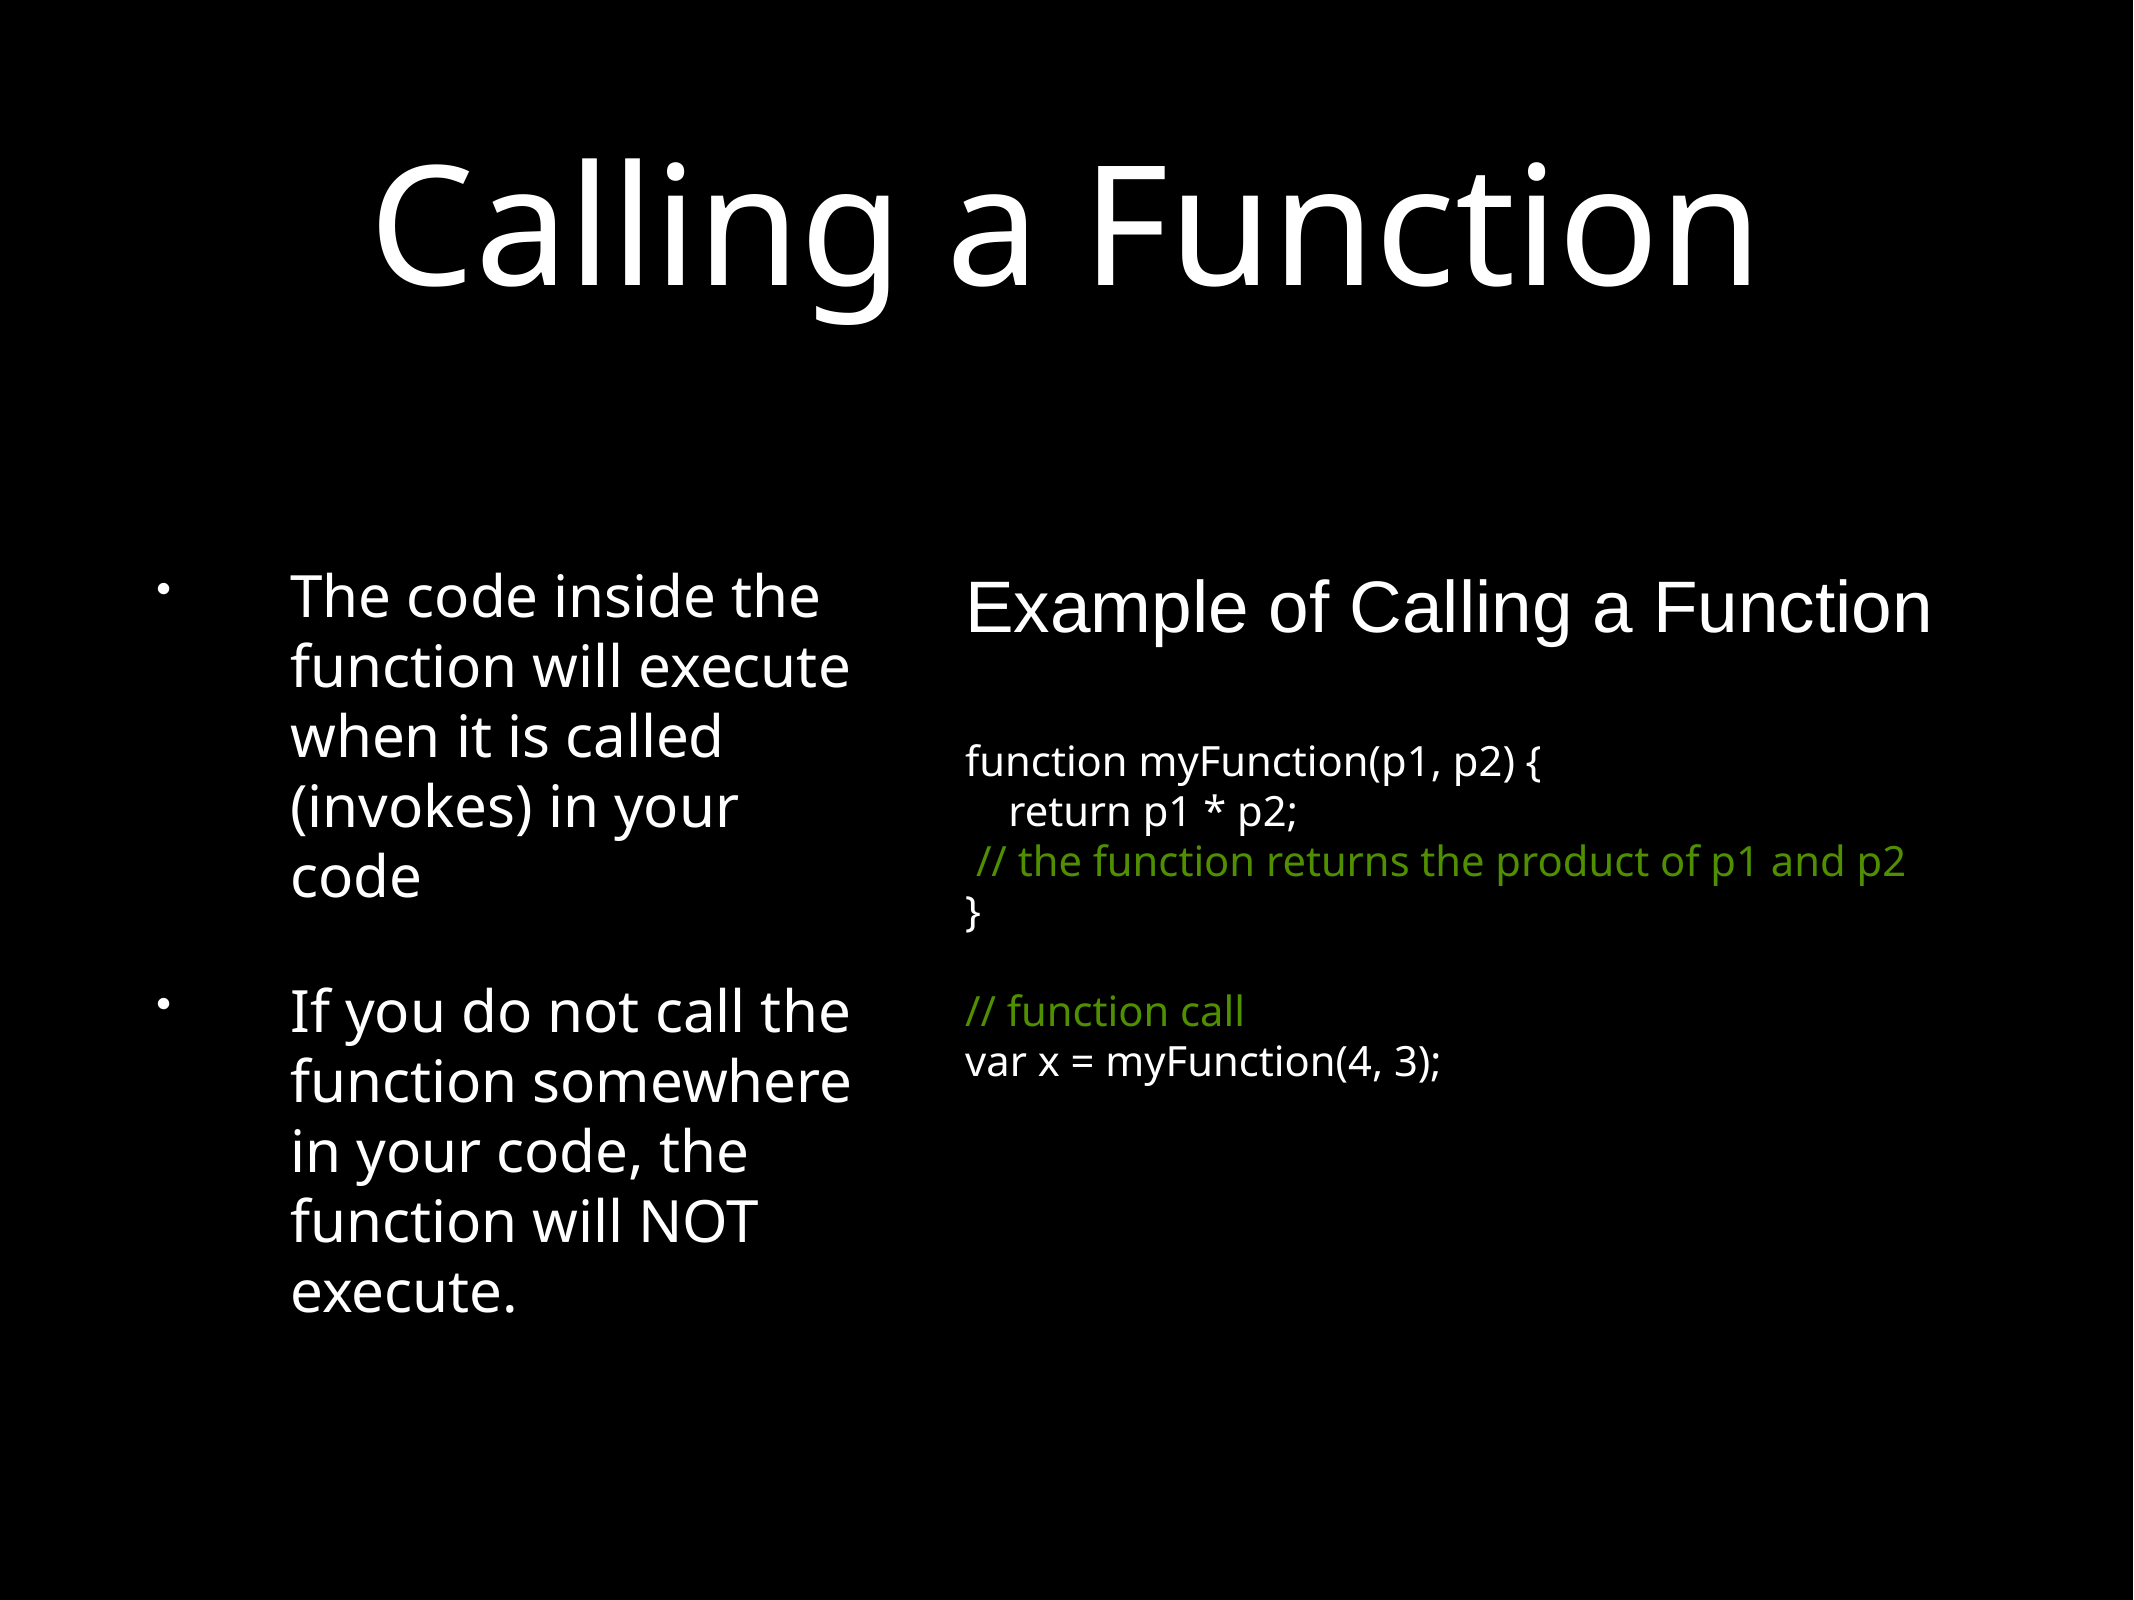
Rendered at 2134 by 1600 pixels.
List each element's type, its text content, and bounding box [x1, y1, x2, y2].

title Calling a Function [155, 41, 1978, 397]
list The code inside the function will execute when it is called (invokes) in your code If you do not call the function somewhere in your code, the function will NOT execute. [155, 425, 860, 1458]
text_box Example of Calling a Function function myFunction(p1, p2) { return p1 * p2; // the function returns the product of p1 and p2 } // function call var x = myFunction(4, 3); [956, 551, 2071, 1193]
